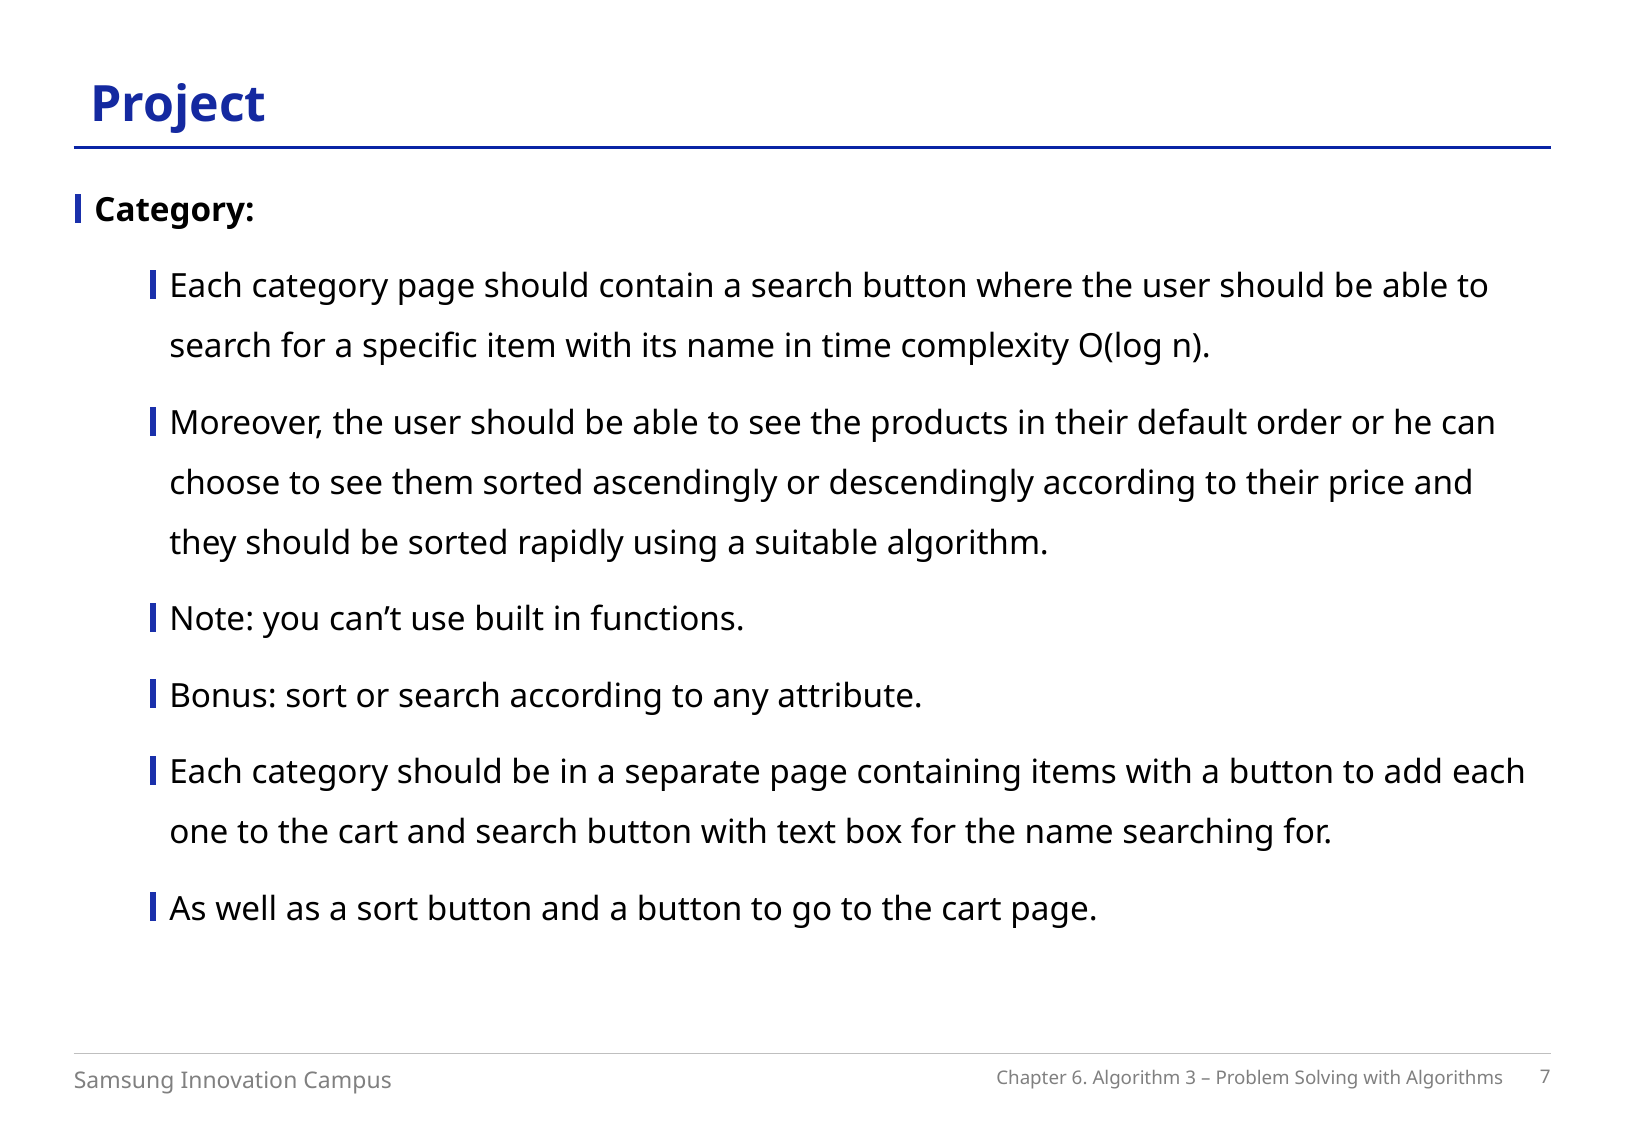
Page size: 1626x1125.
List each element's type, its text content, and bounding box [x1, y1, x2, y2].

picture [150, 407, 156, 436]
picture [150, 603, 156, 632]
text_box Category: Each category page should contain a search button where the user should be able to search for a specific item with its name in time complexity O(log n). Moreover, the user should be able to see the products in their default order or he can choose to see them sorted ascendingly or descendingly according to their price and they should be sorted rapidly using a suitable algorithm. Note: you can’t use built in functions. Bonus: sort or search according to any attribute. Each category should be in a separate page containing items with a button to add each one to the cart and search button with text box for the name searching for. As well as a sort button and a button to go to the cart page. [74, 167, 1550, 928]
picture [150, 892, 156, 921]
picture [150, 270, 156, 299]
picture [150, 756, 156, 785]
picture [150, 679, 156, 708]
text_box Project [75, 64, 1550, 140]
picture [75, 194, 81, 223]
